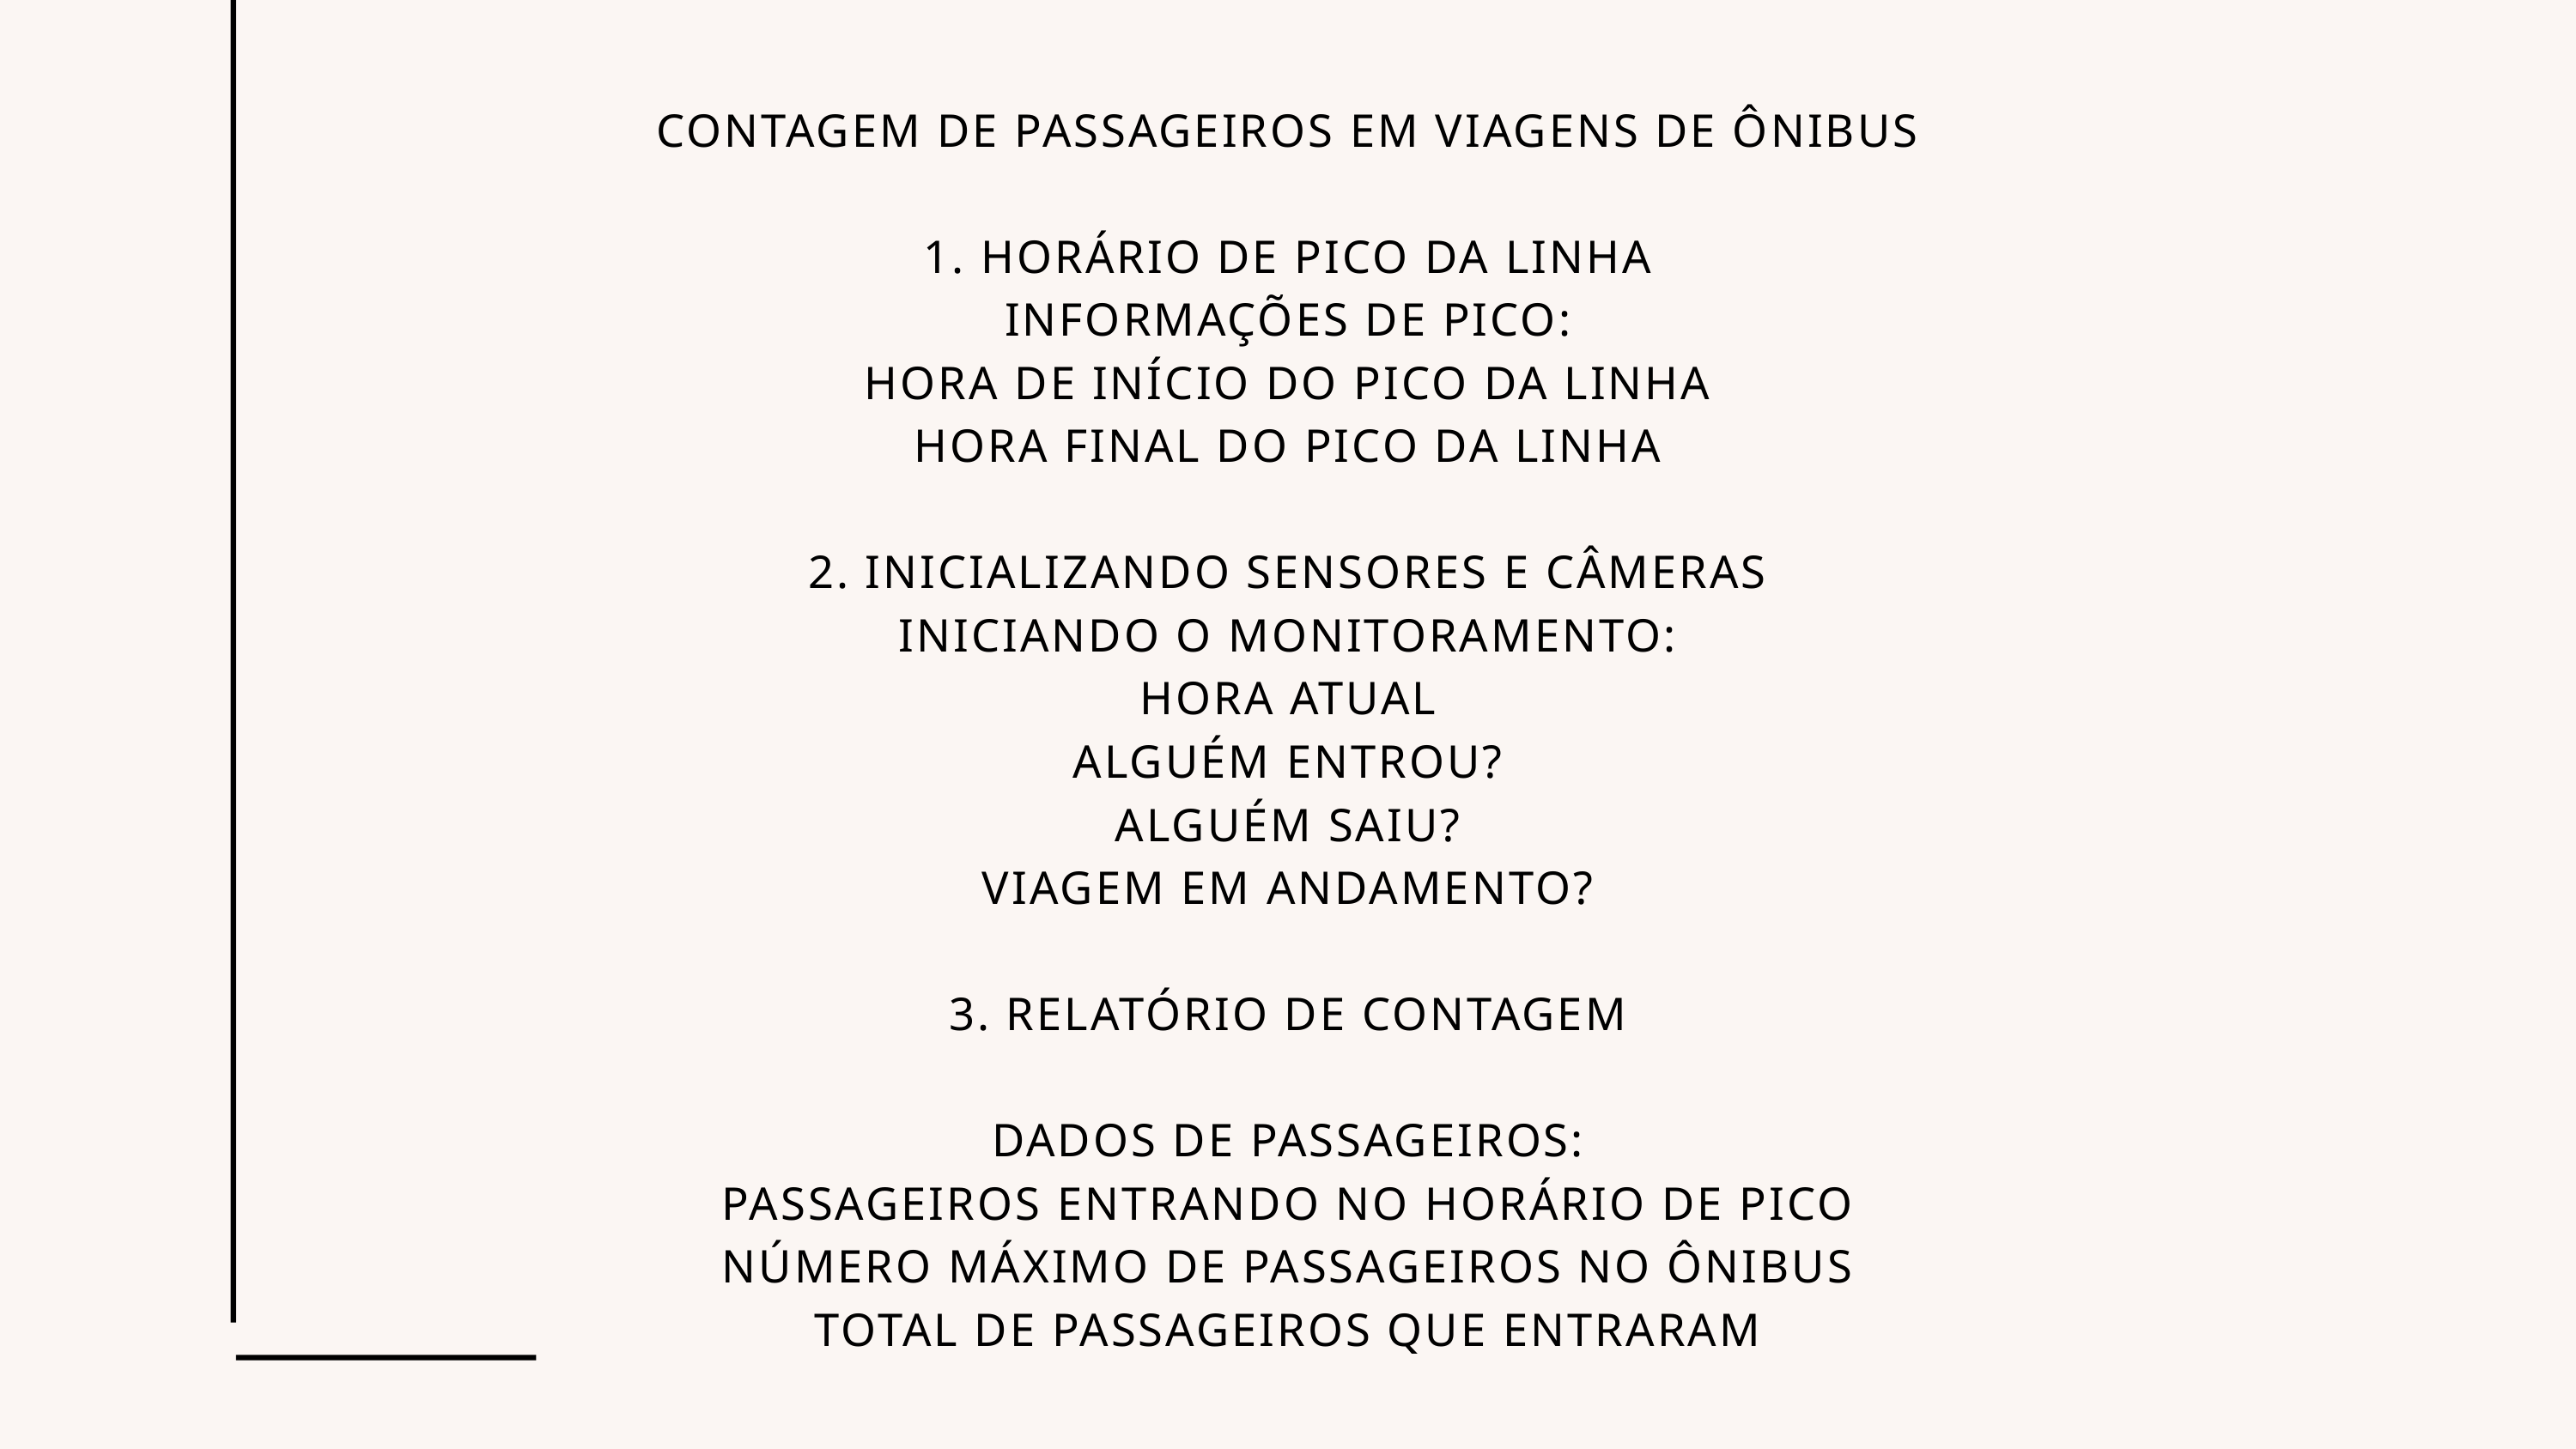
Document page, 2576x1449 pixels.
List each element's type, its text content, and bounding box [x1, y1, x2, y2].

text_box CONTAGEM DE PASSAGEIROS EM VIAGENS DE ÔNIBUS 1. HORÁRIO DE PICO DA LINHA INFORMAÇÕES DE PICO: HORA DE INÍCIO DO PICO DA LINHA HORA FINAL DO PICO DA LINHA 2. INICIALIZANDO SENSORES E CÂMERAS INICIANDO O MONITORAMENTO: HORA ATUAL ALGUÉM ENTROU? ALGUÉM SAIU? VIAGEM EM ANDAMENTO? 3. RELATÓRIO DE CONTAGEM DADOS DE PASSAGEIROS: PASSAGEIROS ENTRANDO NO HORÁRIO DE PICO NÚMERO MÁXIMO DE PASSAGEIROS NO ÔNIBUS TOTAL DE PASSAGEIROS QUE ENTRARAM [368, 93, 2208, 1355]
